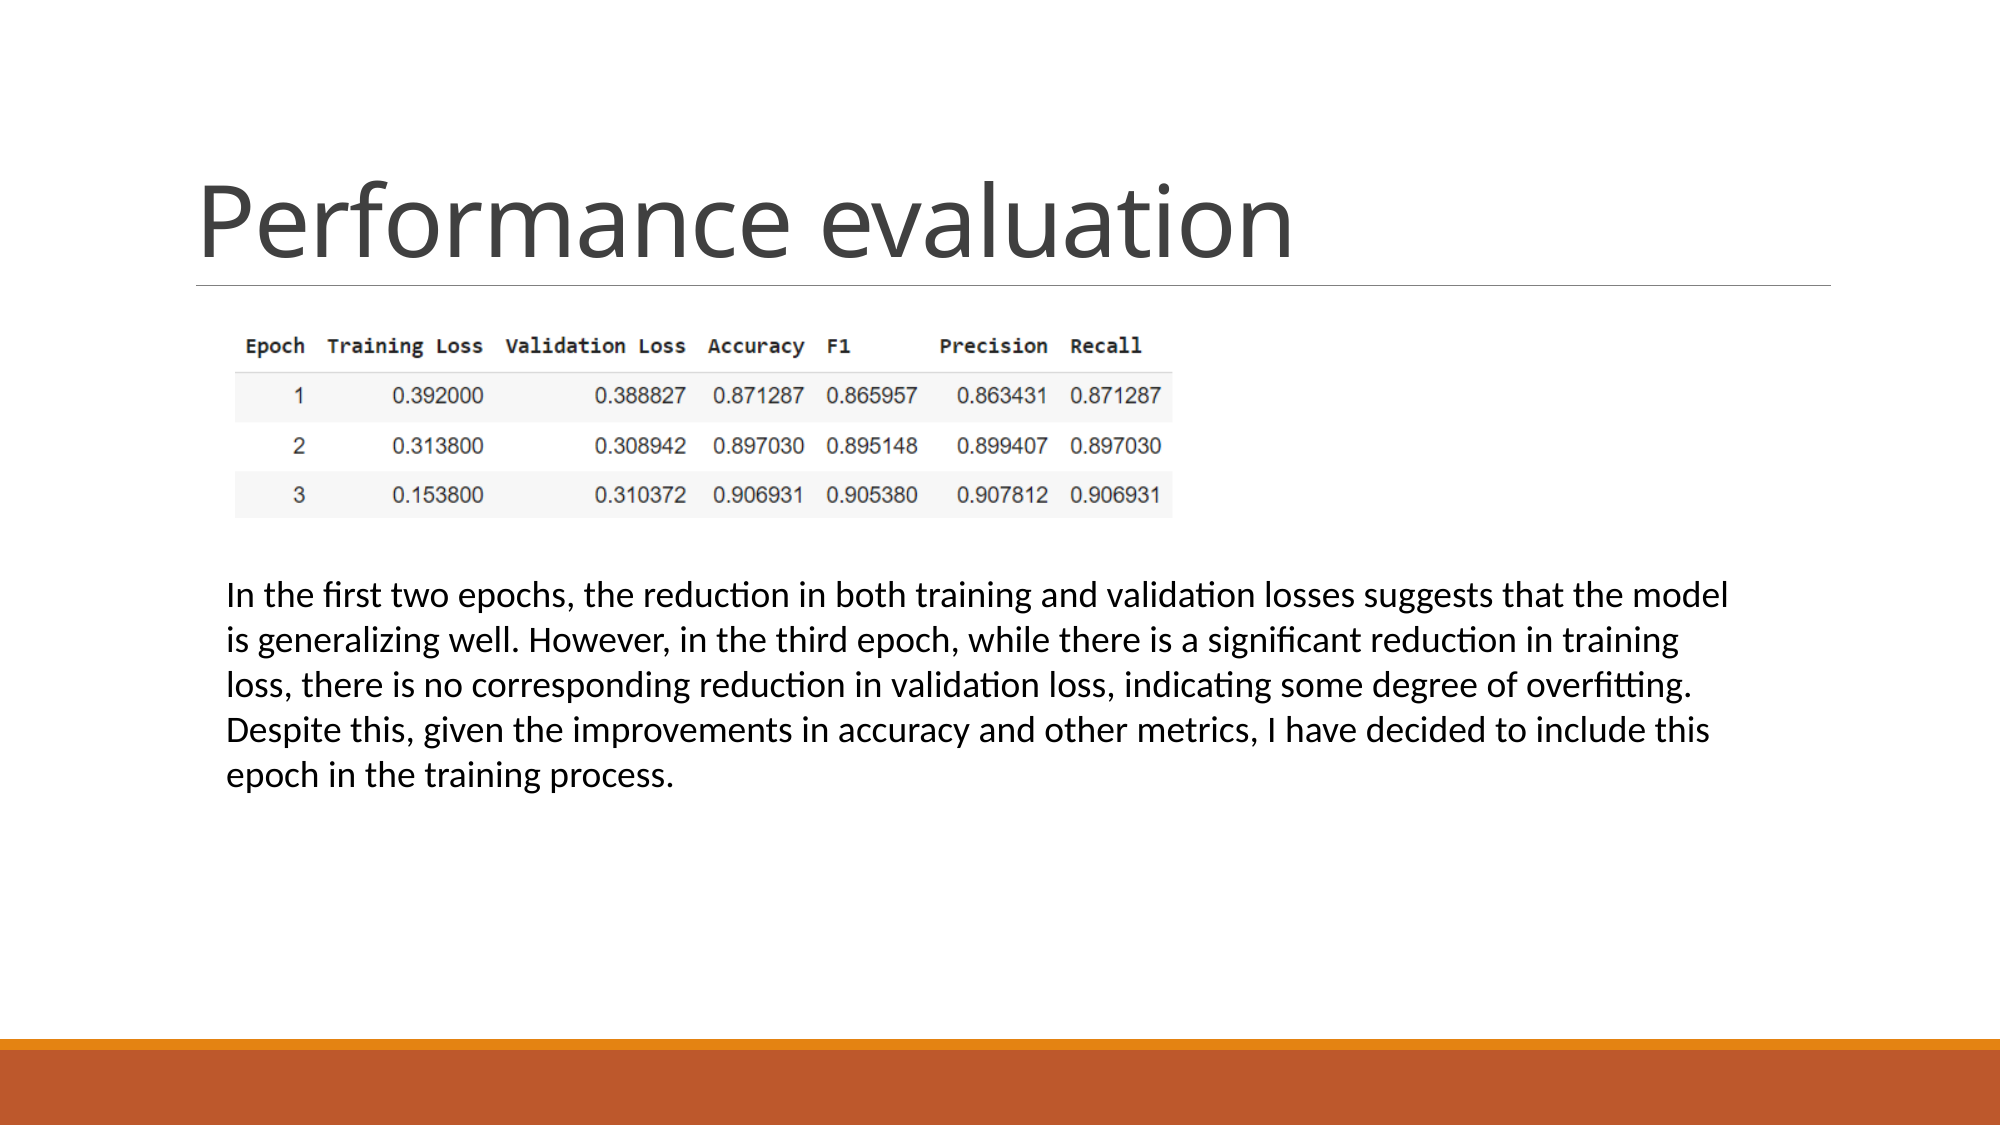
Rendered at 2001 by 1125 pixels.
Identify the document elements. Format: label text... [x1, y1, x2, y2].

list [234, 333, 1175, 518]
text_box In the first two epochs, the reduction in both training and validation losses suggests that the model is generalizing well. However, in the third epoch, while there is a significant reduction in training loss, there is no corresponding reduction in validation loss, indicating some degree of overfitting. Despite this, given the improvements in accuracy and other metrics, I have decided to include this epoch in the training process. [211, 562, 1767, 803]
title Performance evaluation [180, 47, 1830, 285]
